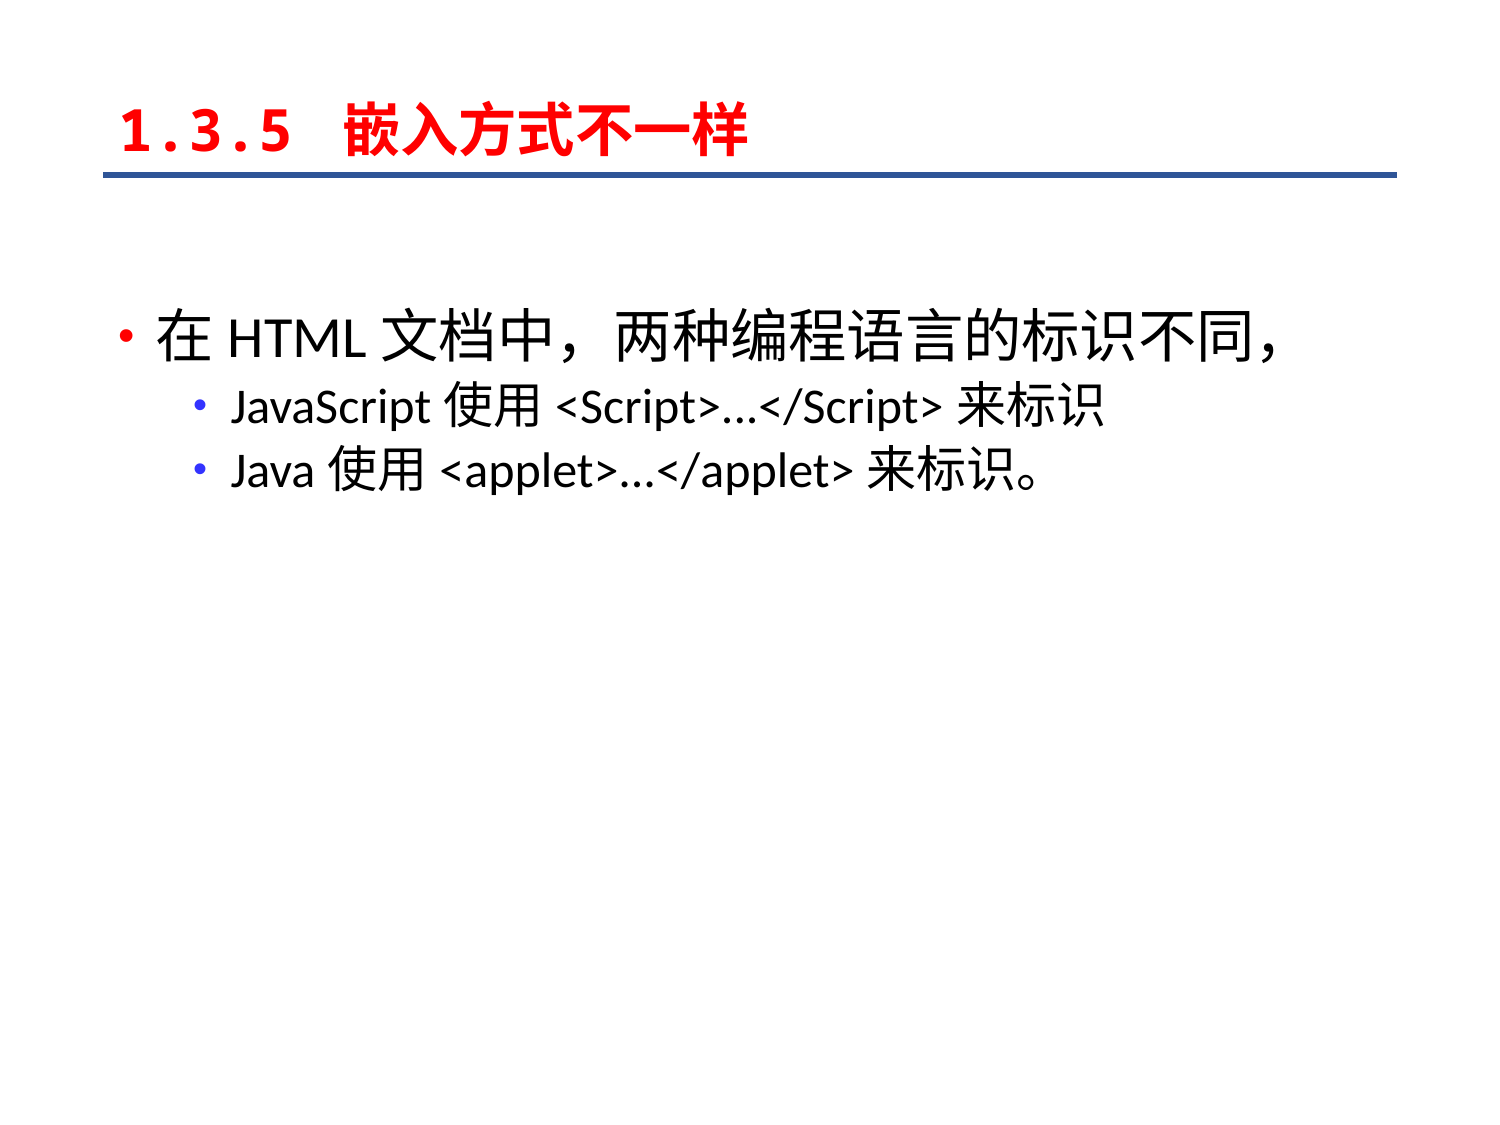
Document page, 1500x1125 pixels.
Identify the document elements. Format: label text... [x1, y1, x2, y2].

title 1.3.5 嵌入方式不一样 [103, 81, 1397, 185]
list 在HTML文档中，两种编程语言的标识不同， JavaScript使用<Script>...</Script>来标识 Java使用<applet>...</applet>来标识。 [103, 299, 1397, 1014]
